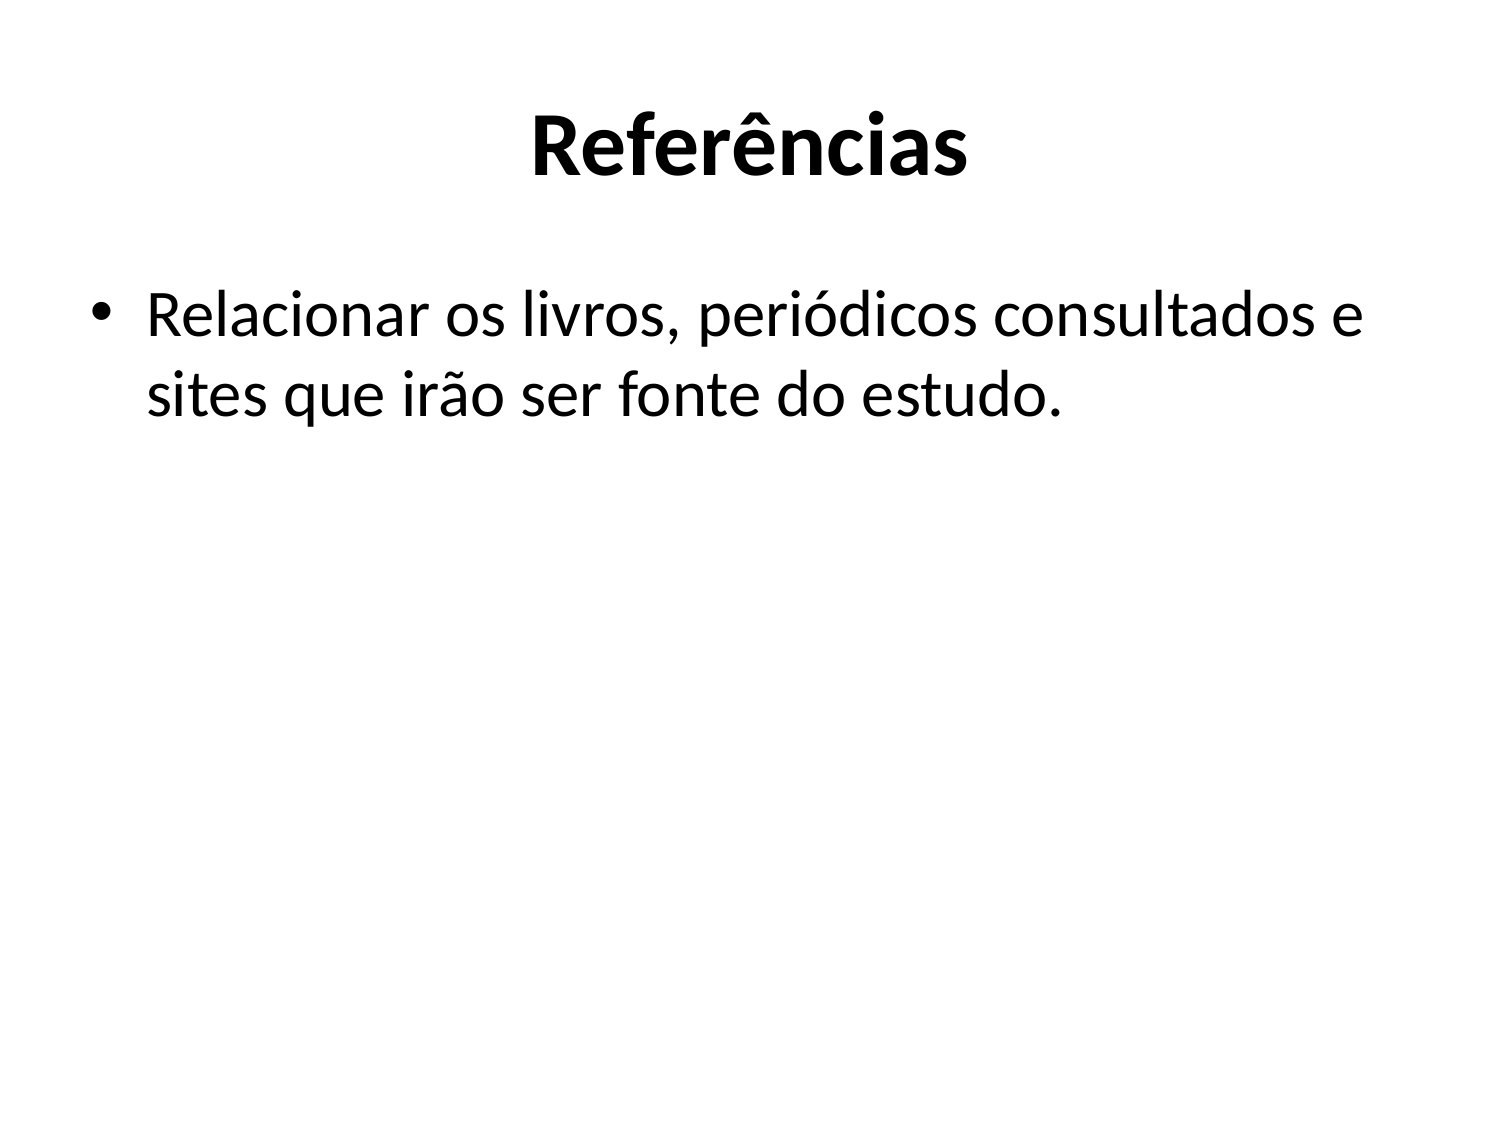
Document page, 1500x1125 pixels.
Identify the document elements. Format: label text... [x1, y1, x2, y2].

text_box Referências [75, 45, 1425, 233]
text_box Relacionar os livros, periódicos consultados e sites que irão ser fonte do estudo. [75, 262, 1425, 1005]
